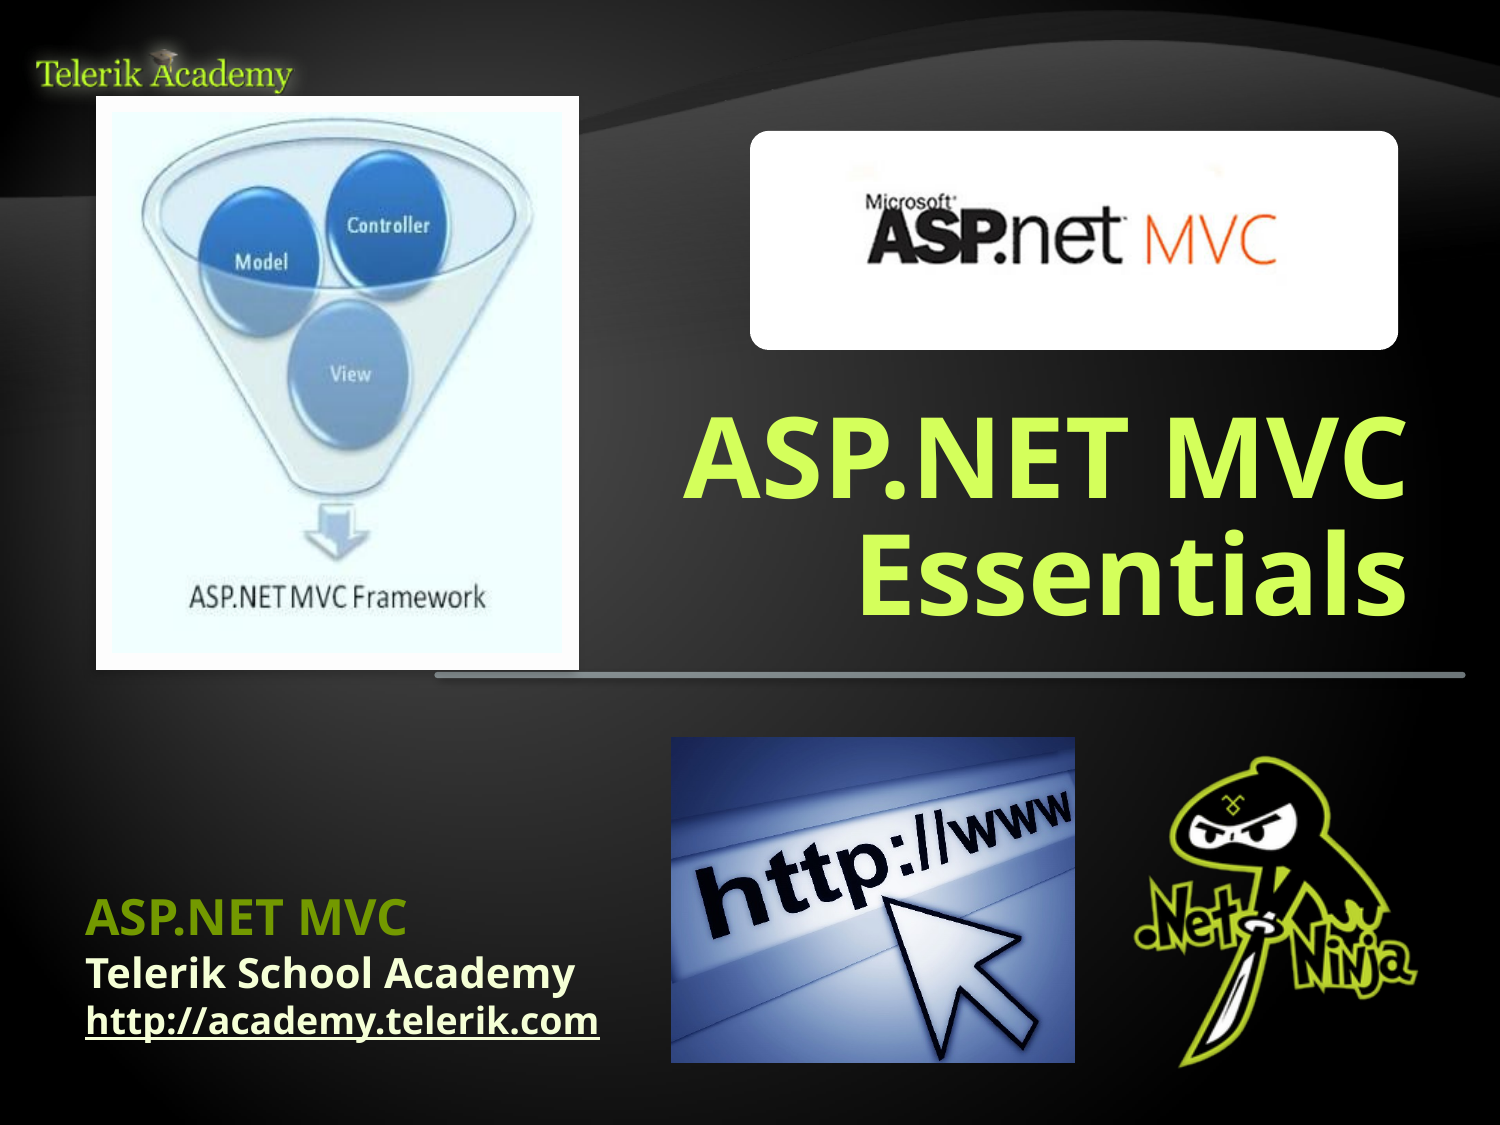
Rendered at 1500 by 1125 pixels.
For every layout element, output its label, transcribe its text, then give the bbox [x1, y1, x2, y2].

title ASP.NET MVC Essentials [624, 387, 1425, 638]
text_box http://academy.telerik.com [70, 989, 664, 1056]
picture [0, 0, 1500, 1125]
text_box Telerik School Academy [70, 953, 664, 989]
text_box ASP.NET MVC [70, 877, 664, 953]
